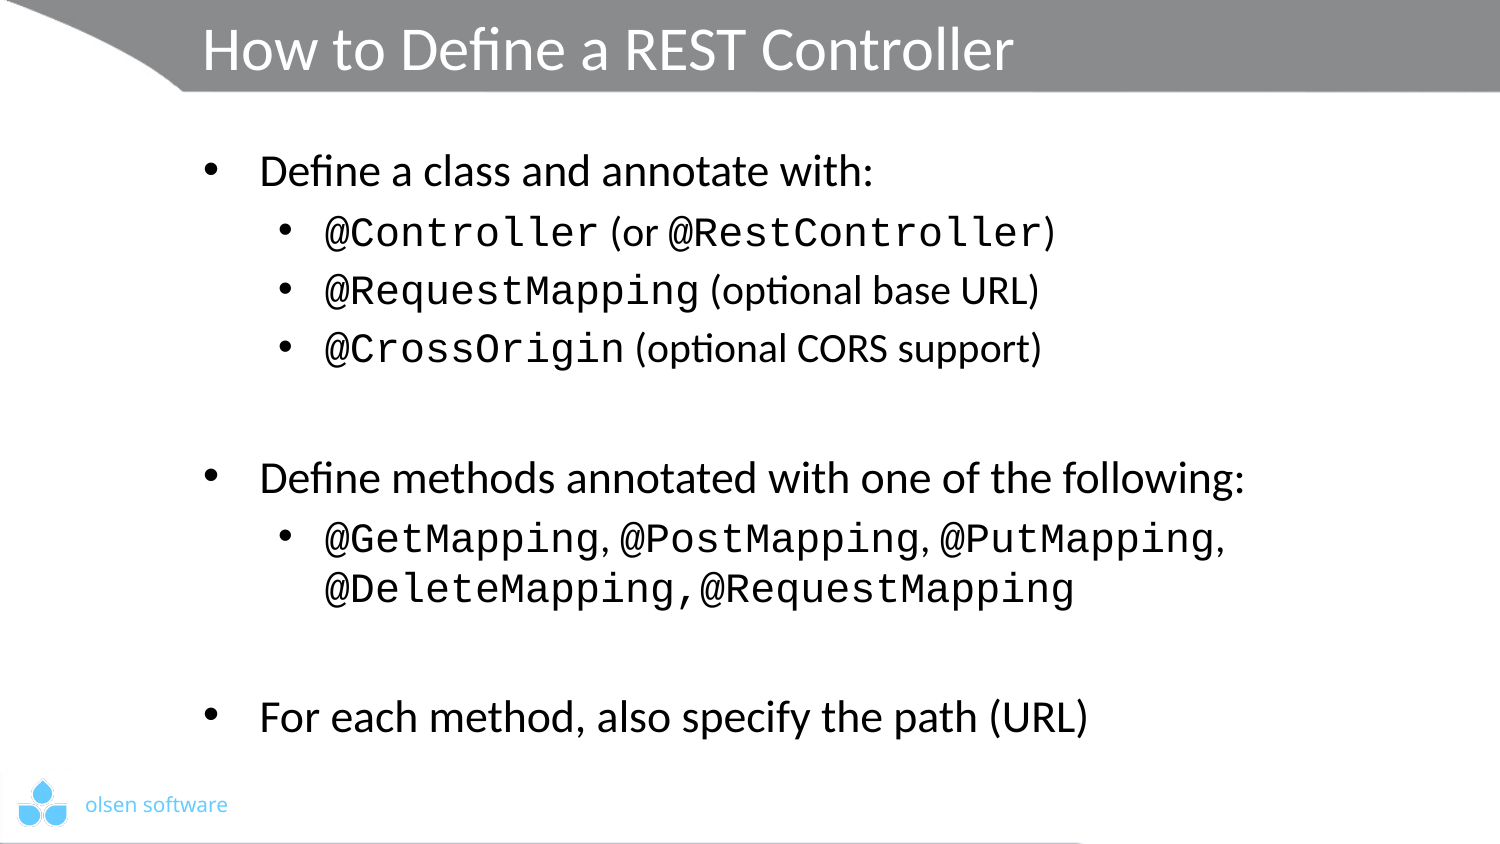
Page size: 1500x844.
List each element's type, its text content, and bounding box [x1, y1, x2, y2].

picture [0, 0, 1500, 844]
list Define a class and annotate with: @Controller (or @RestController) @RequestMapping (optional base URL) @CrossOrigin (optional CORS support) Define methods annotated with one of the following: @GetMapping, @PostMapping, @PutMapping, @DeleteMapping,@RequestMapping For each method, also specify the path (URL) [188, 133, 1425, 716]
title How to Define a REST Controller [187, 0, 1426, 93]
